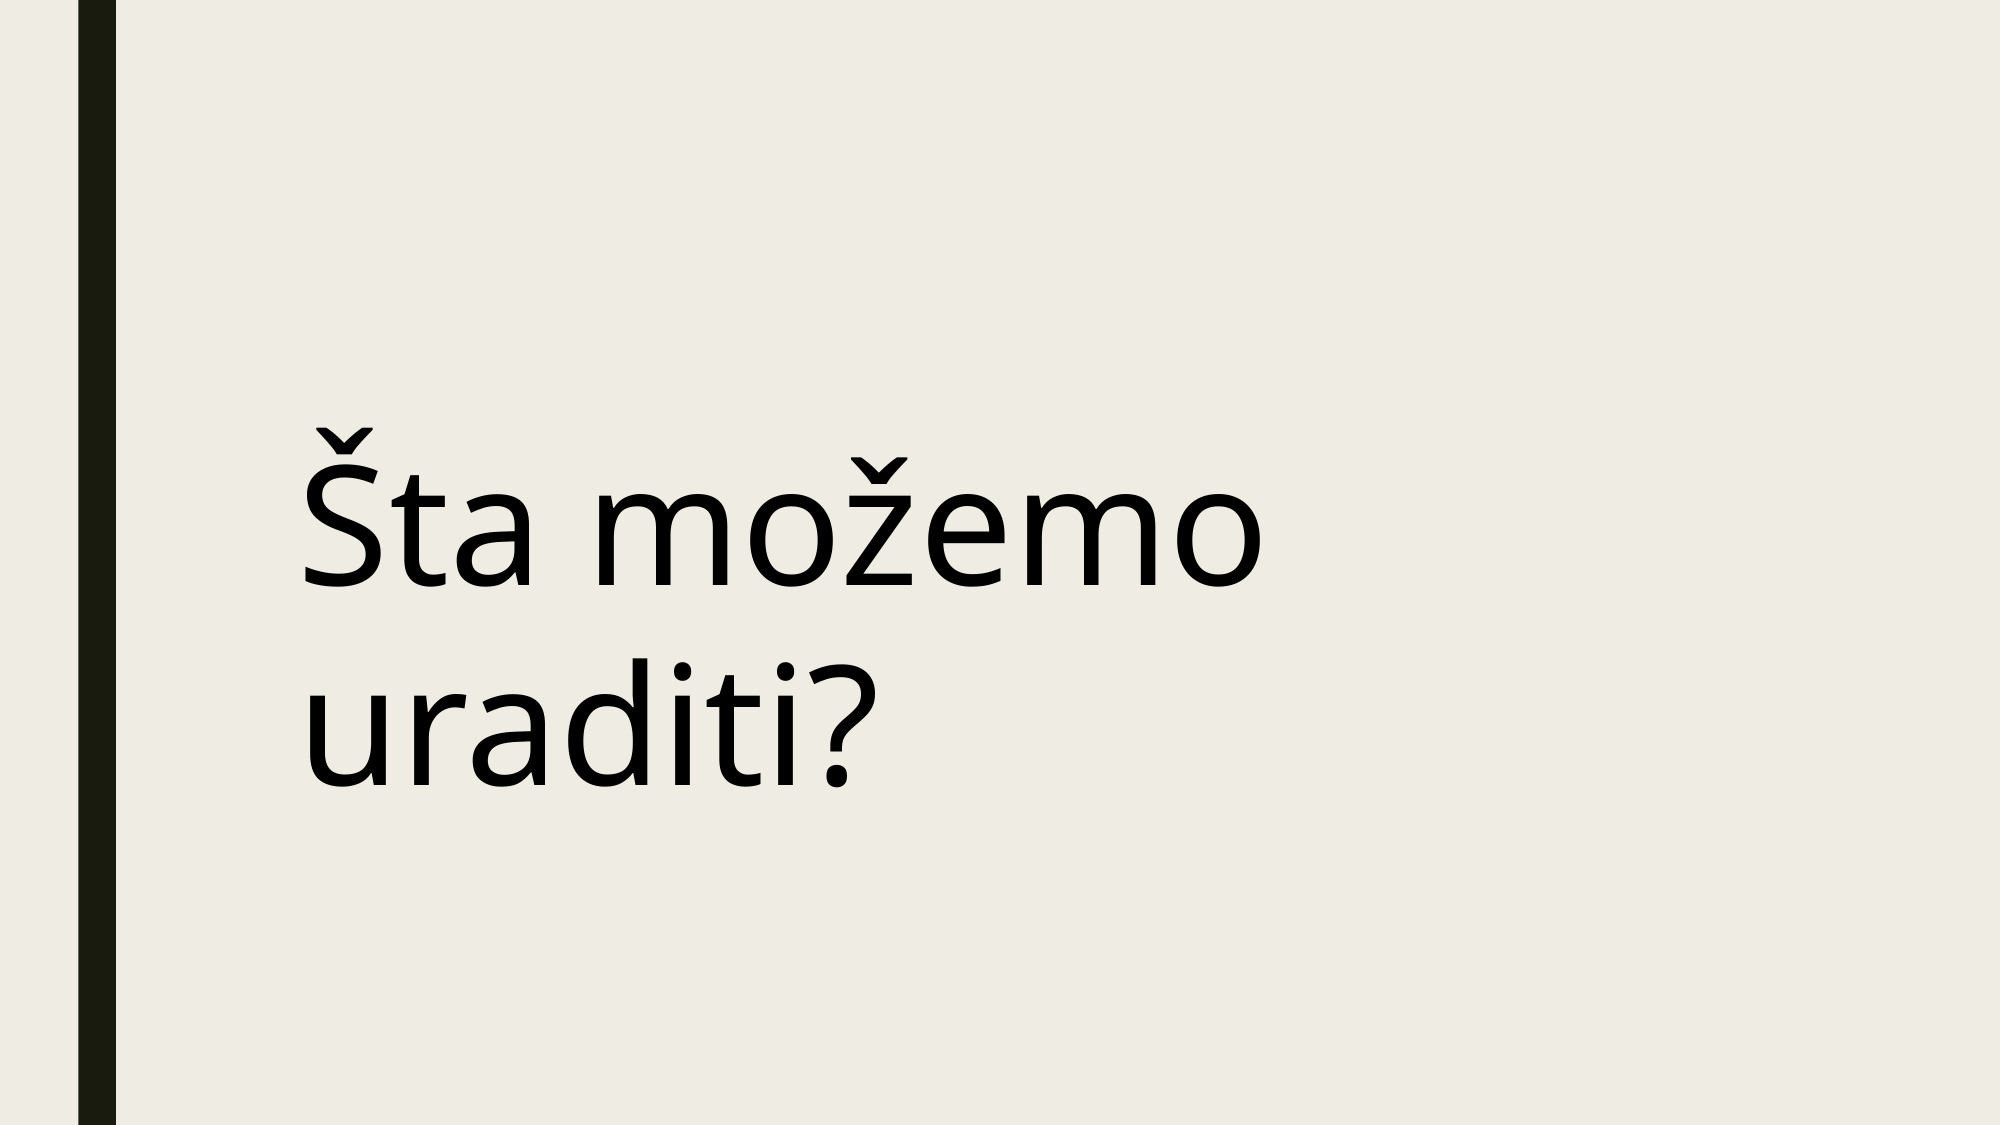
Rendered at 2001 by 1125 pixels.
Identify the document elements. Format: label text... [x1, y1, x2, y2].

text_box Šta možemo uraditi? [282, 410, 1869, 826]
